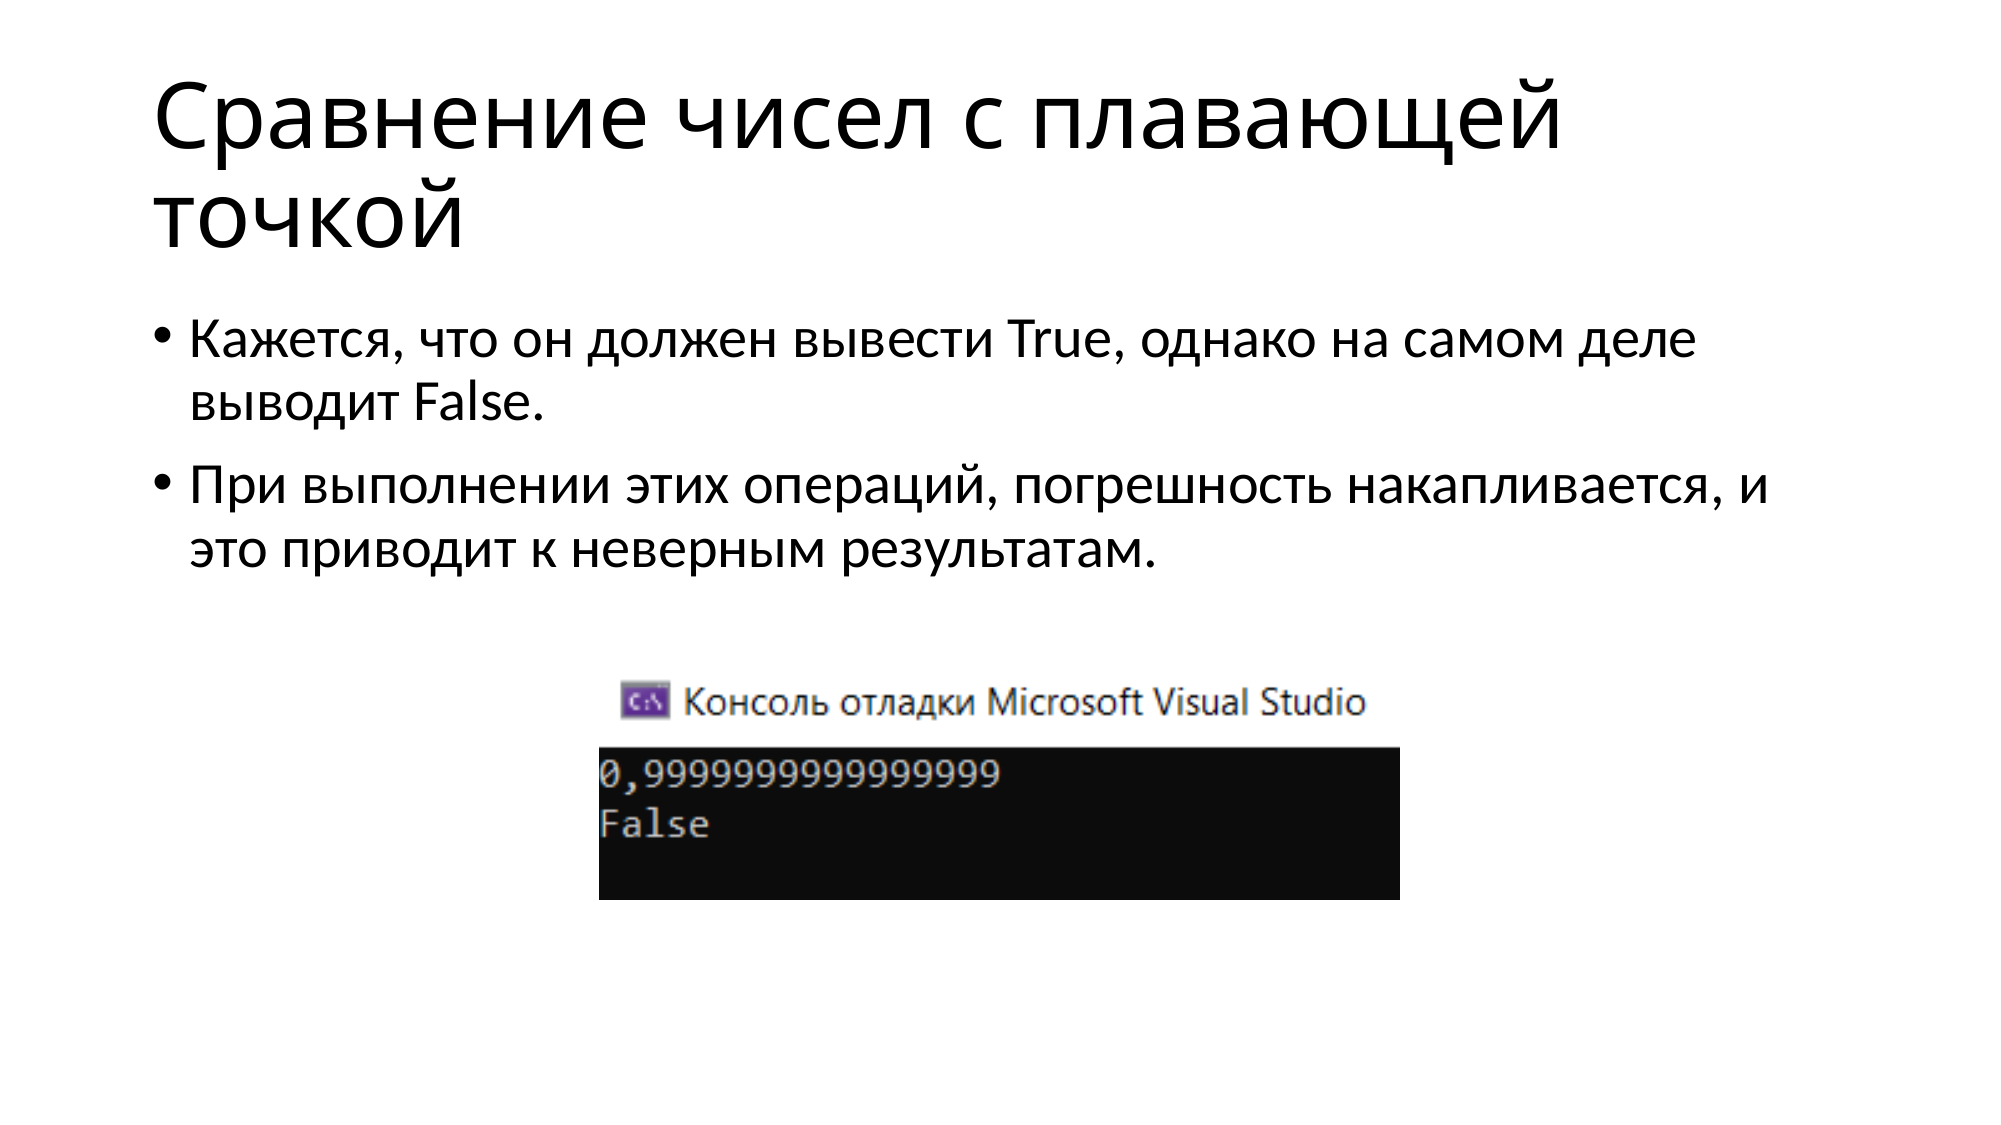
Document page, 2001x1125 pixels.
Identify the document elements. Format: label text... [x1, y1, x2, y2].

title Сравнение чисел с плавающей точкой [137, 59, 1863, 278]
picture [599, 656, 1401, 901]
list Кажется, что он должен вывести True, однако на самом деле выводит False. При выполнении этих операций, погрешность накапливается, и это приводит к неверным результатам. [137, 299, 1863, 1014]
